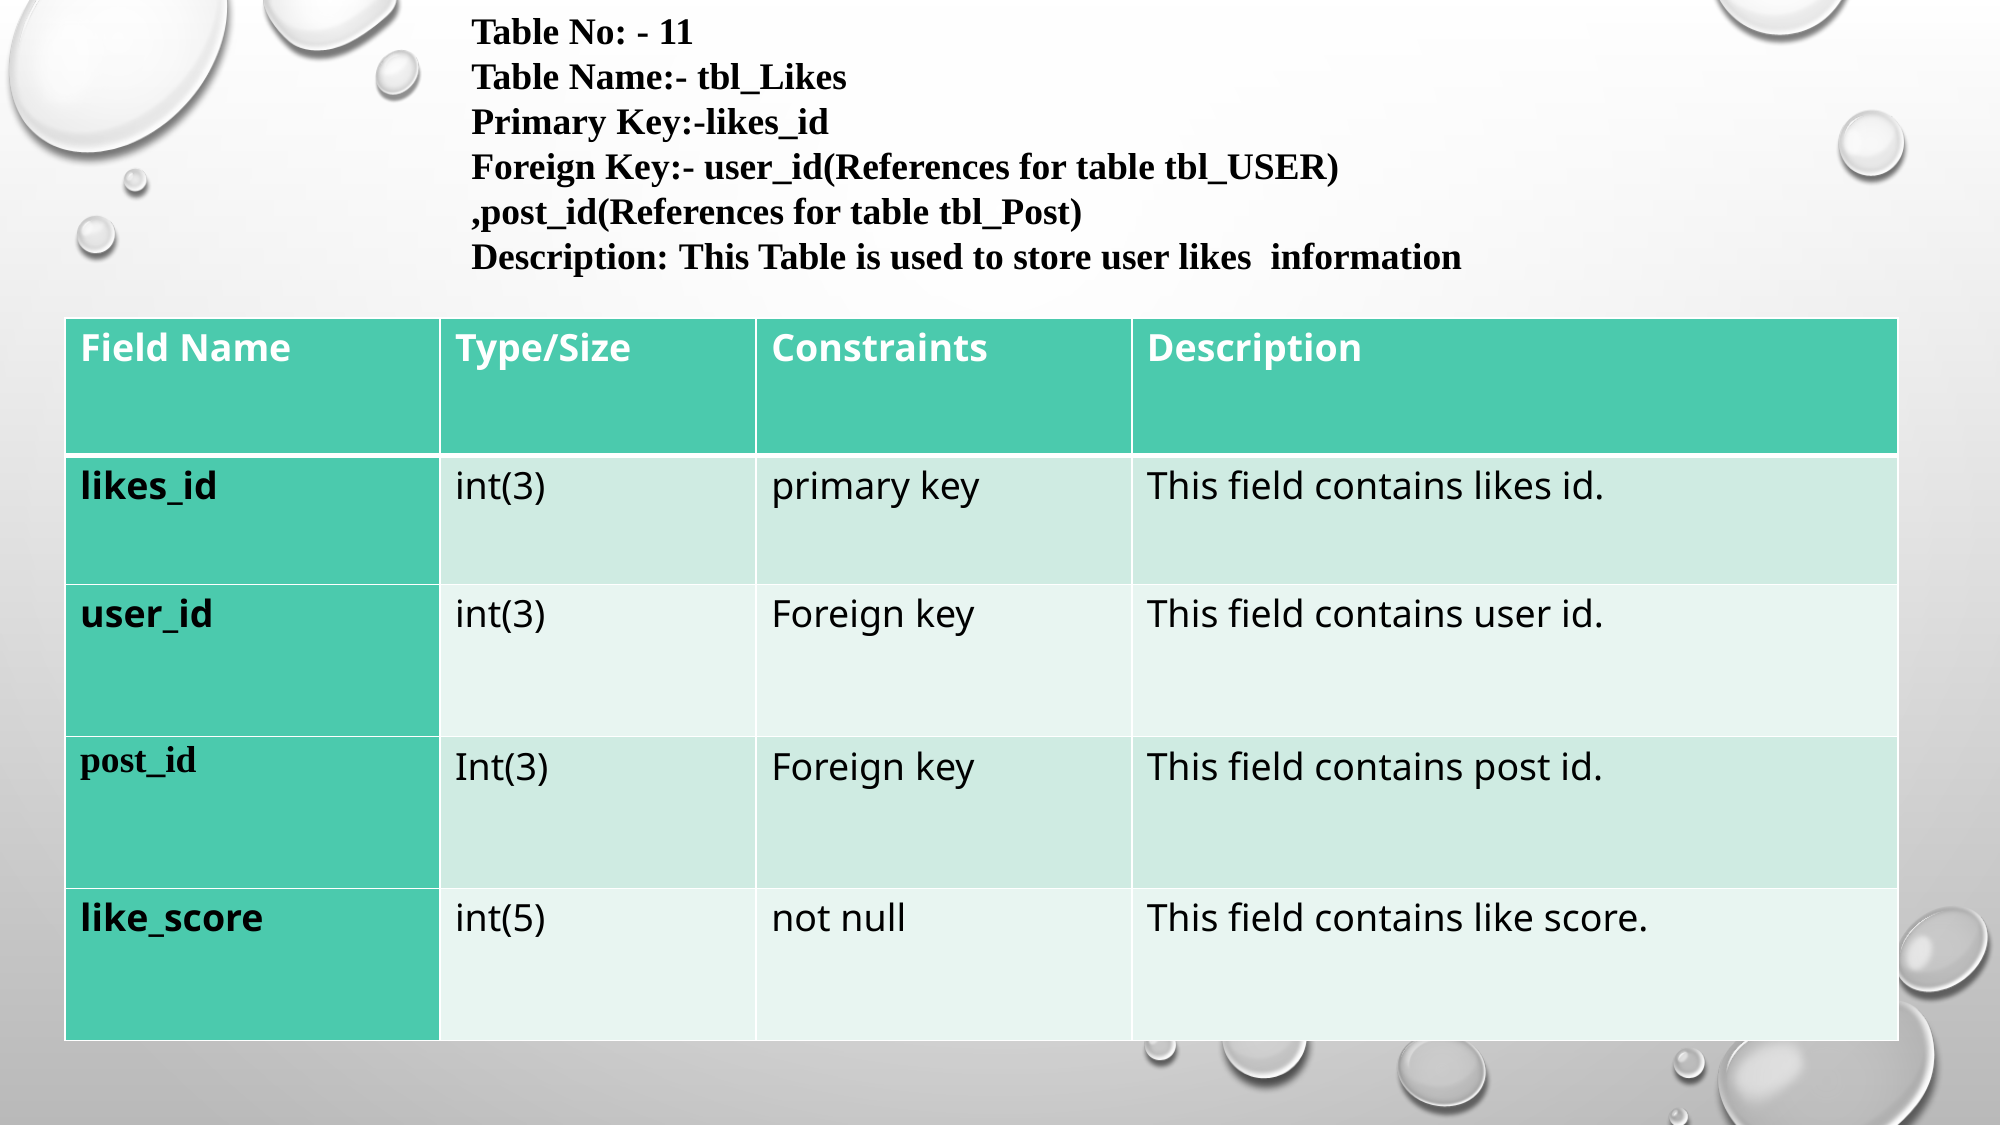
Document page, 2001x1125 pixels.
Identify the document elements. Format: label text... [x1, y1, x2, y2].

table_cell int(5) [441, 889, 755, 1040]
text_box Table No: - 11 Table Name:- tbl_Likes Primary Key:-likes_id Foreign Key:- user_id(References for table tbl_USER) ,post_id(References for table tbl_Post) Description: This Table is used to store user likes information [456, 0, 1661, 317]
table_header Constraints [757, 319, 1131, 453]
table_cell int(3) [441, 458, 755, 584]
table_cell This field contains like score. [1133, 889, 1897, 1040]
table_cell primary key [757, 458, 1131, 584]
picture [0, 0, 2000, 1125]
table_cell Int(3) [441, 737, 755, 888]
table_cell like_score [66, 889, 439, 1040]
table_cell This field contains post id. [1133, 737, 1897, 888]
table_cell This field contains user id. [1133, 585, 1897, 736]
table_cell likes_id [66, 458, 439, 584]
table_cell not null [757, 889, 1131, 1040]
table_header Description [1133, 319, 1897, 453]
table_cell This field contains likes id. [1133, 458, 1897, 584]
table_cell user_id [66, 585, 439, 736]
table_cell int(3) [441, 585, 755, 736]
table_header Field Name [66, 319, 439, 453]
table_cell Foreign key [757, 585, 1131, 736]
table_cell Foreign key [757, 737, 1131, 888]
table_cell post_id [66, 737, 439, 888]
table_header Type/Size [441, 319, 755, 453]
